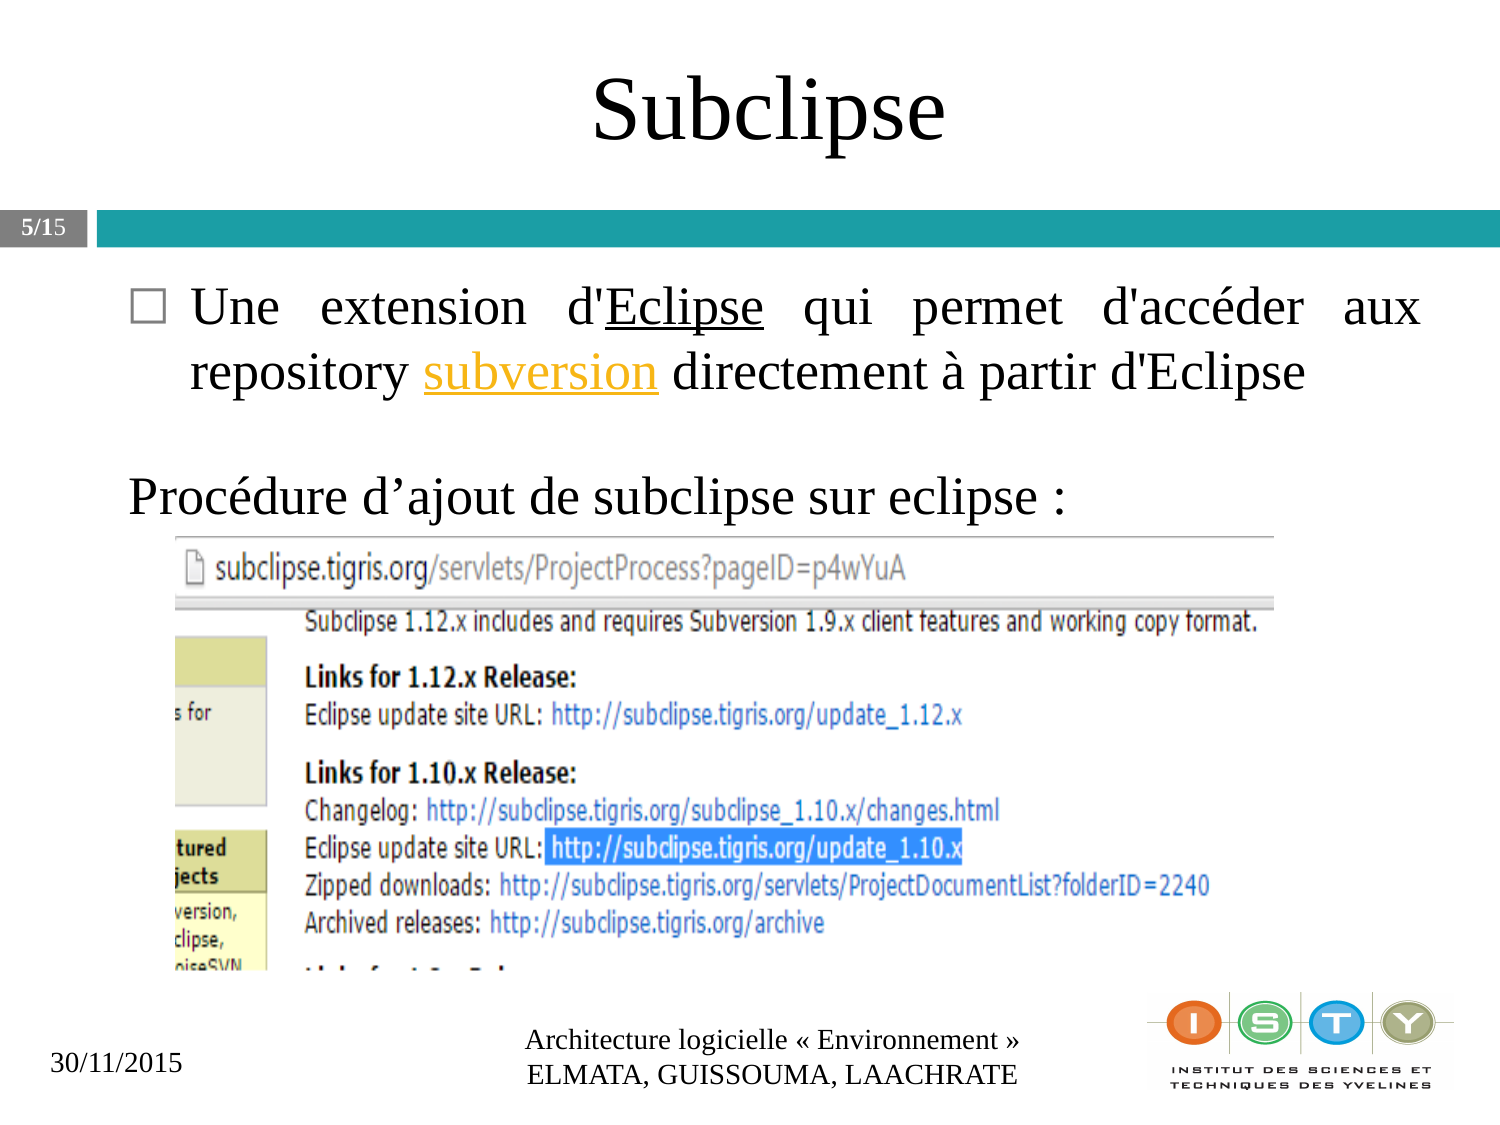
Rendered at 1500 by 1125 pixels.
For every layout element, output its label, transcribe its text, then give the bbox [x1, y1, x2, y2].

list Une extension d'Eclipse qui permet d'accéder aux repository subversion directement à partir d'Eclipse Procédure d’ajout de subclipse sur eclipse : [100, 262, 1438, 1000]
slide_number ‹#›/15 [0, 208, 88, 249]
picture [1146, 992, 1454, 1091]
picture [175, 536, 1274, 978]
footer Architecture logicielle « Environnement » ELMATA, GUISSOUMA, LAACHRATE [328, 1024, 1141, 1085]
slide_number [35, 1031, 211, 1092]
title Subclipse [100, 21, 1438, 185]
